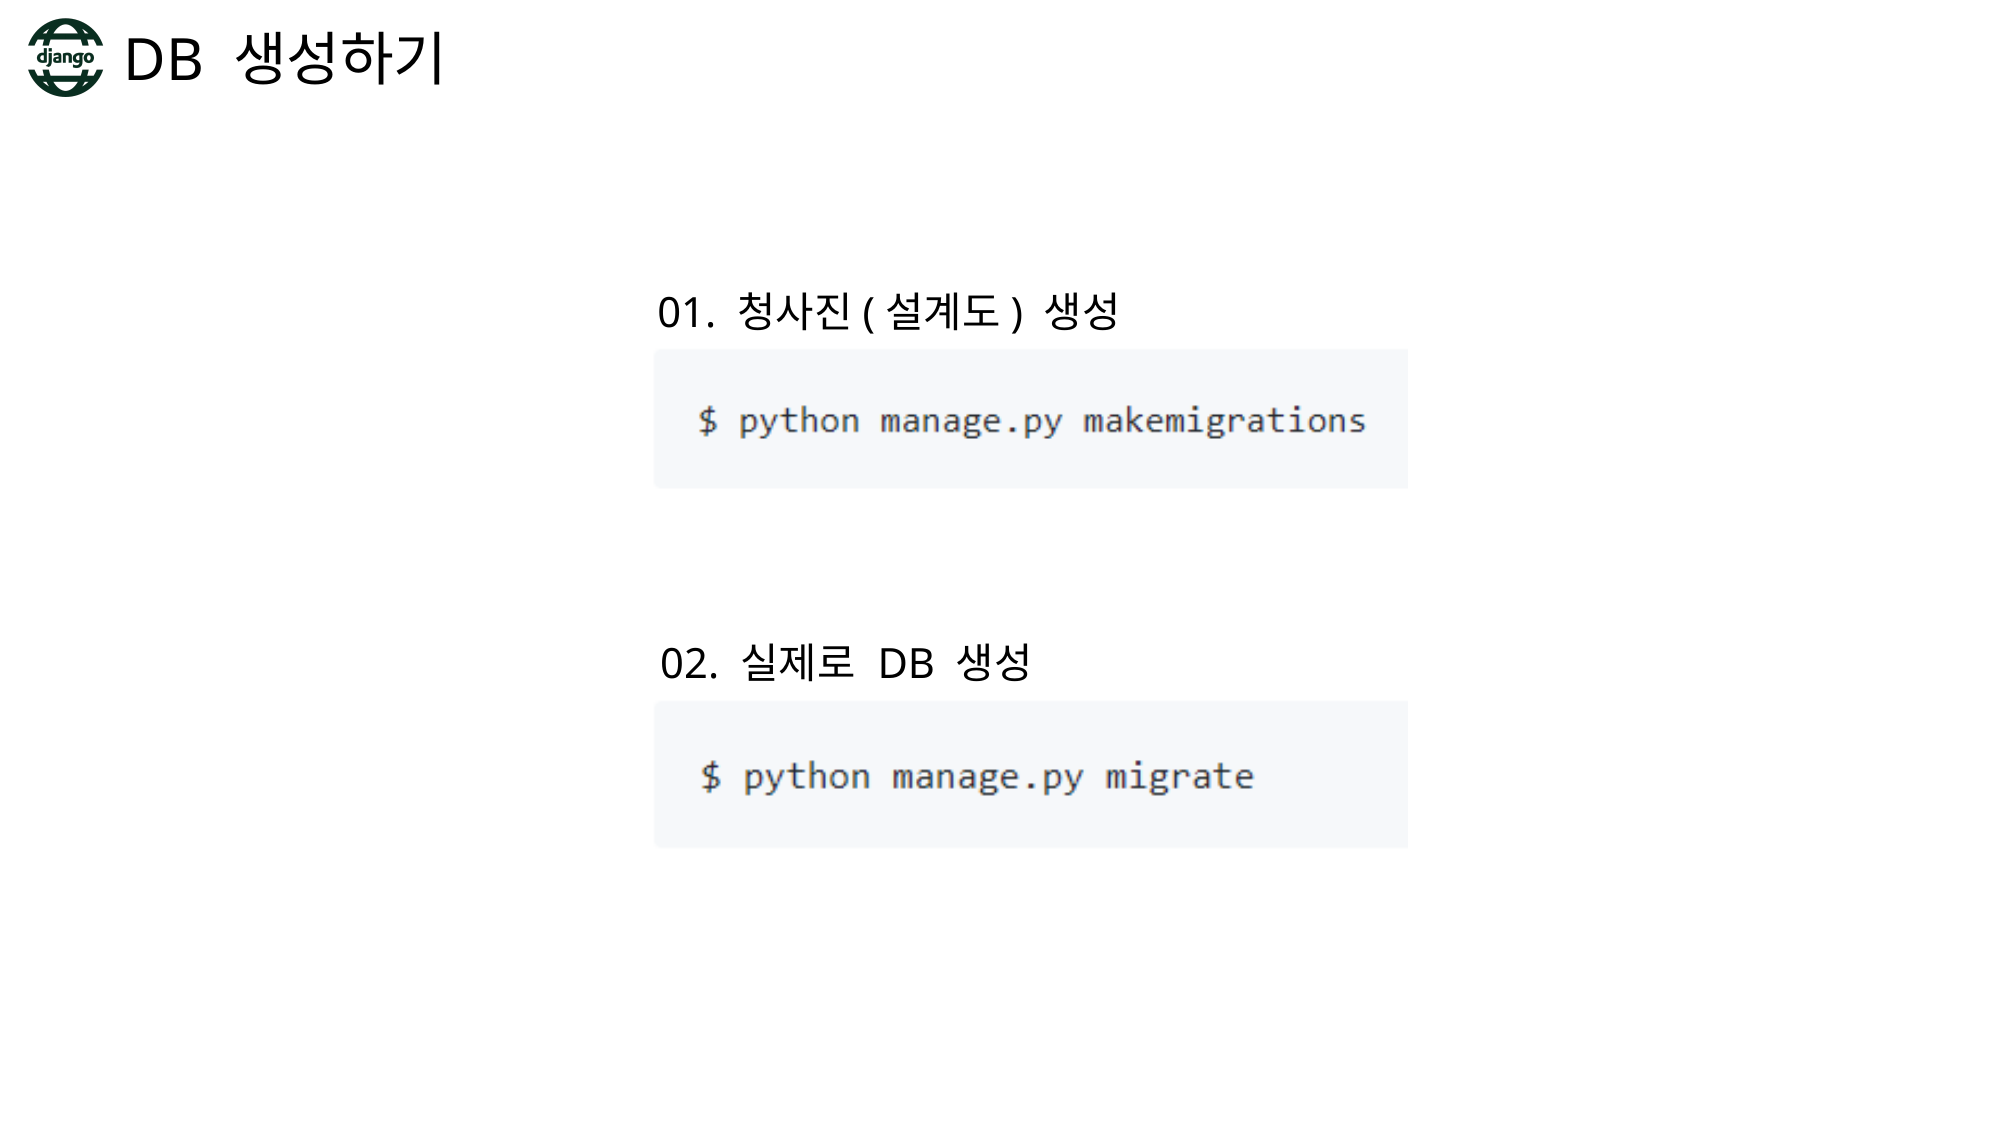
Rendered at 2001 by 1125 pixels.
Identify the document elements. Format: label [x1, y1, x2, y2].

text_box [22, 14, 463, 101]
text_box [648, 629, 1408, 860]
text_box [648, 278, 1408, 502]
